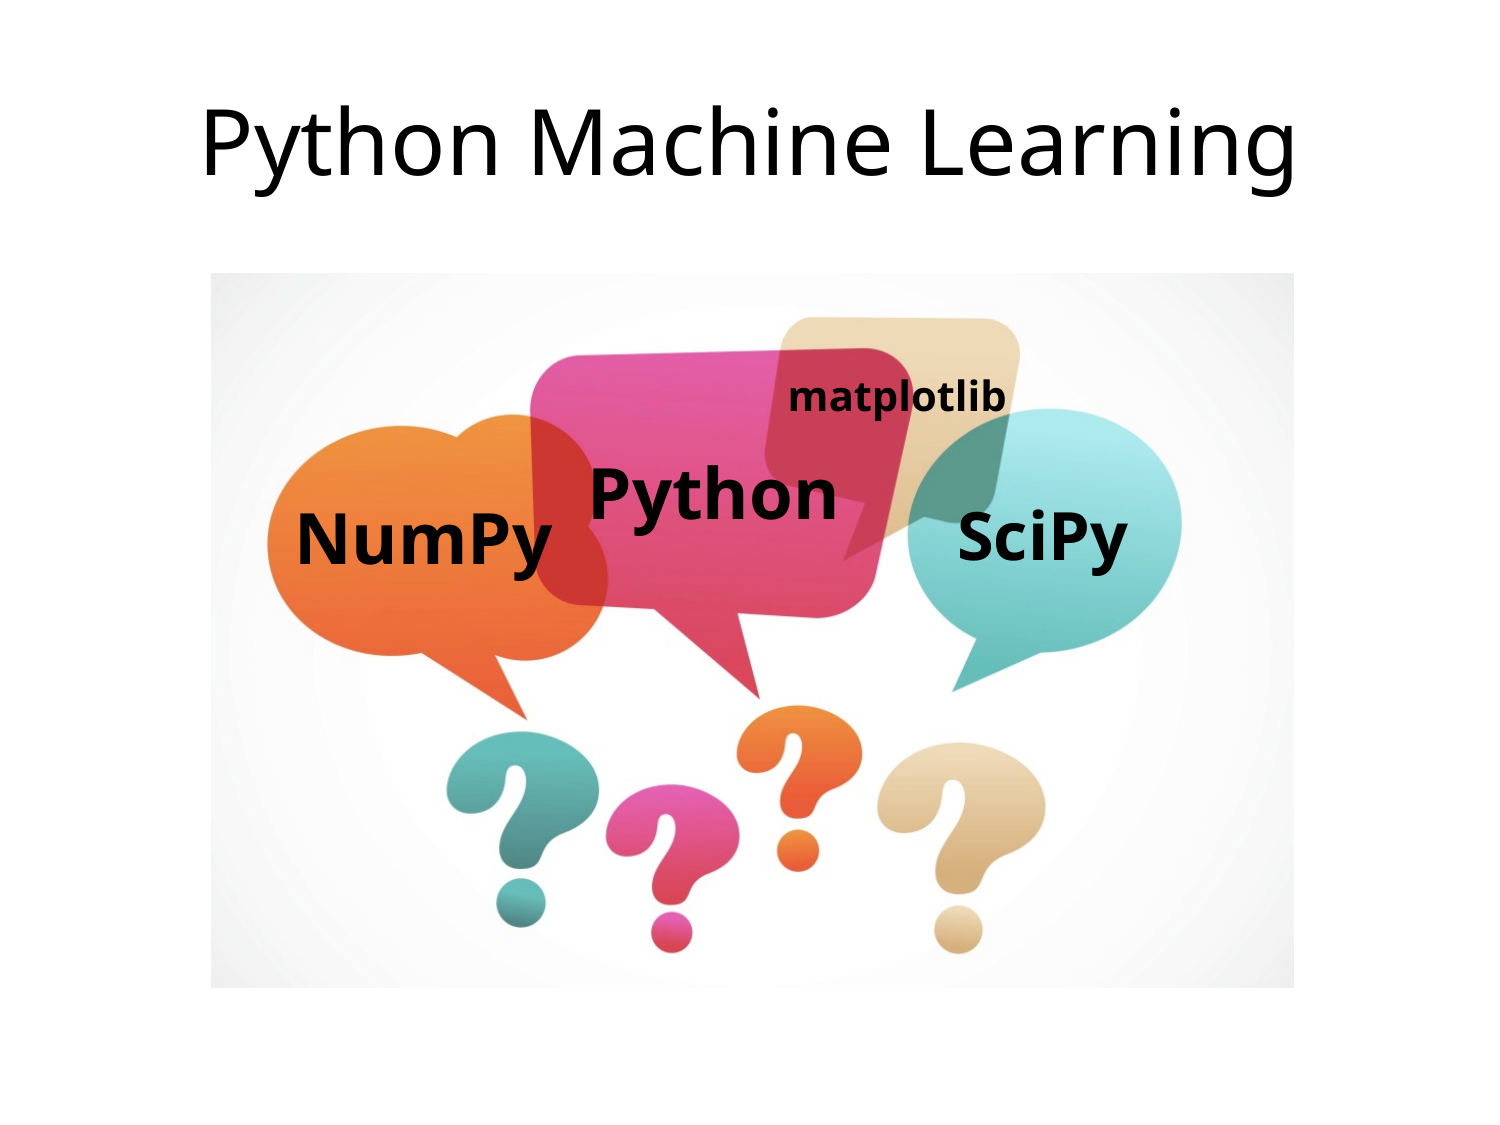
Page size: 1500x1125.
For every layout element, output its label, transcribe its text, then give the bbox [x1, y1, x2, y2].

picture [211, 273, 1294, 988]
title Python Machine Learning [75, 45, 1425, 233]
